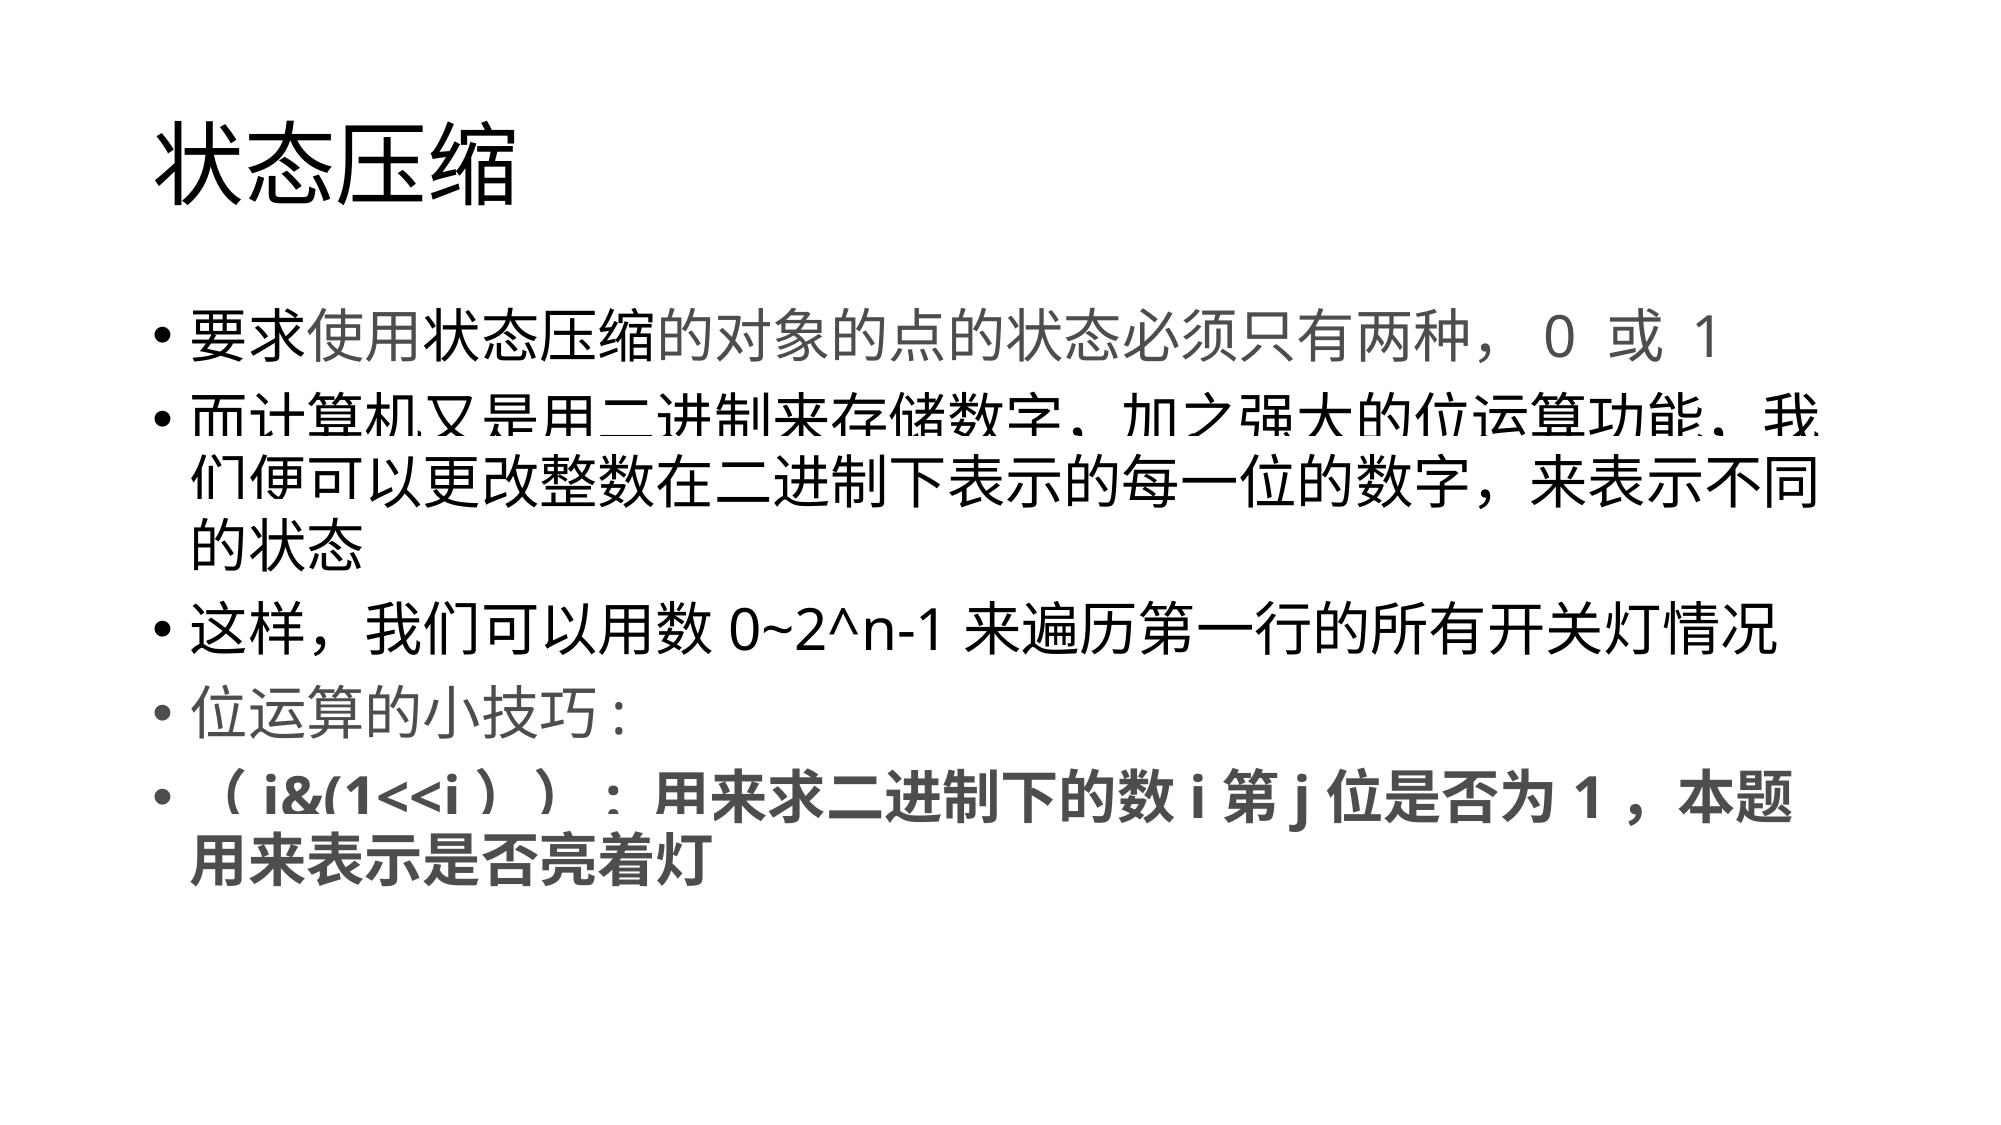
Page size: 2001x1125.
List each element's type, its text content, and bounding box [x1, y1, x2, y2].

list 要求使用状态压缩的对象的点的状态必须只有两种，0 或 1 而计算机又是用二进制来存储数字，加之强大的位运算功能，我们便可以更改整数在二进制下表示的每一位的数字，来表示不同的状态 这样，我们可以用数0~2^n-1来遍历第一行的所有开关灯情况 位运算的小技巧: （i&(1<<j））: 用来求二进制下的数i第j位是否为1，本题用来表示是否亮着灯 [137, 299, 1863, 1014]
title 状态压缩 [137, 59, 1863, 278]
